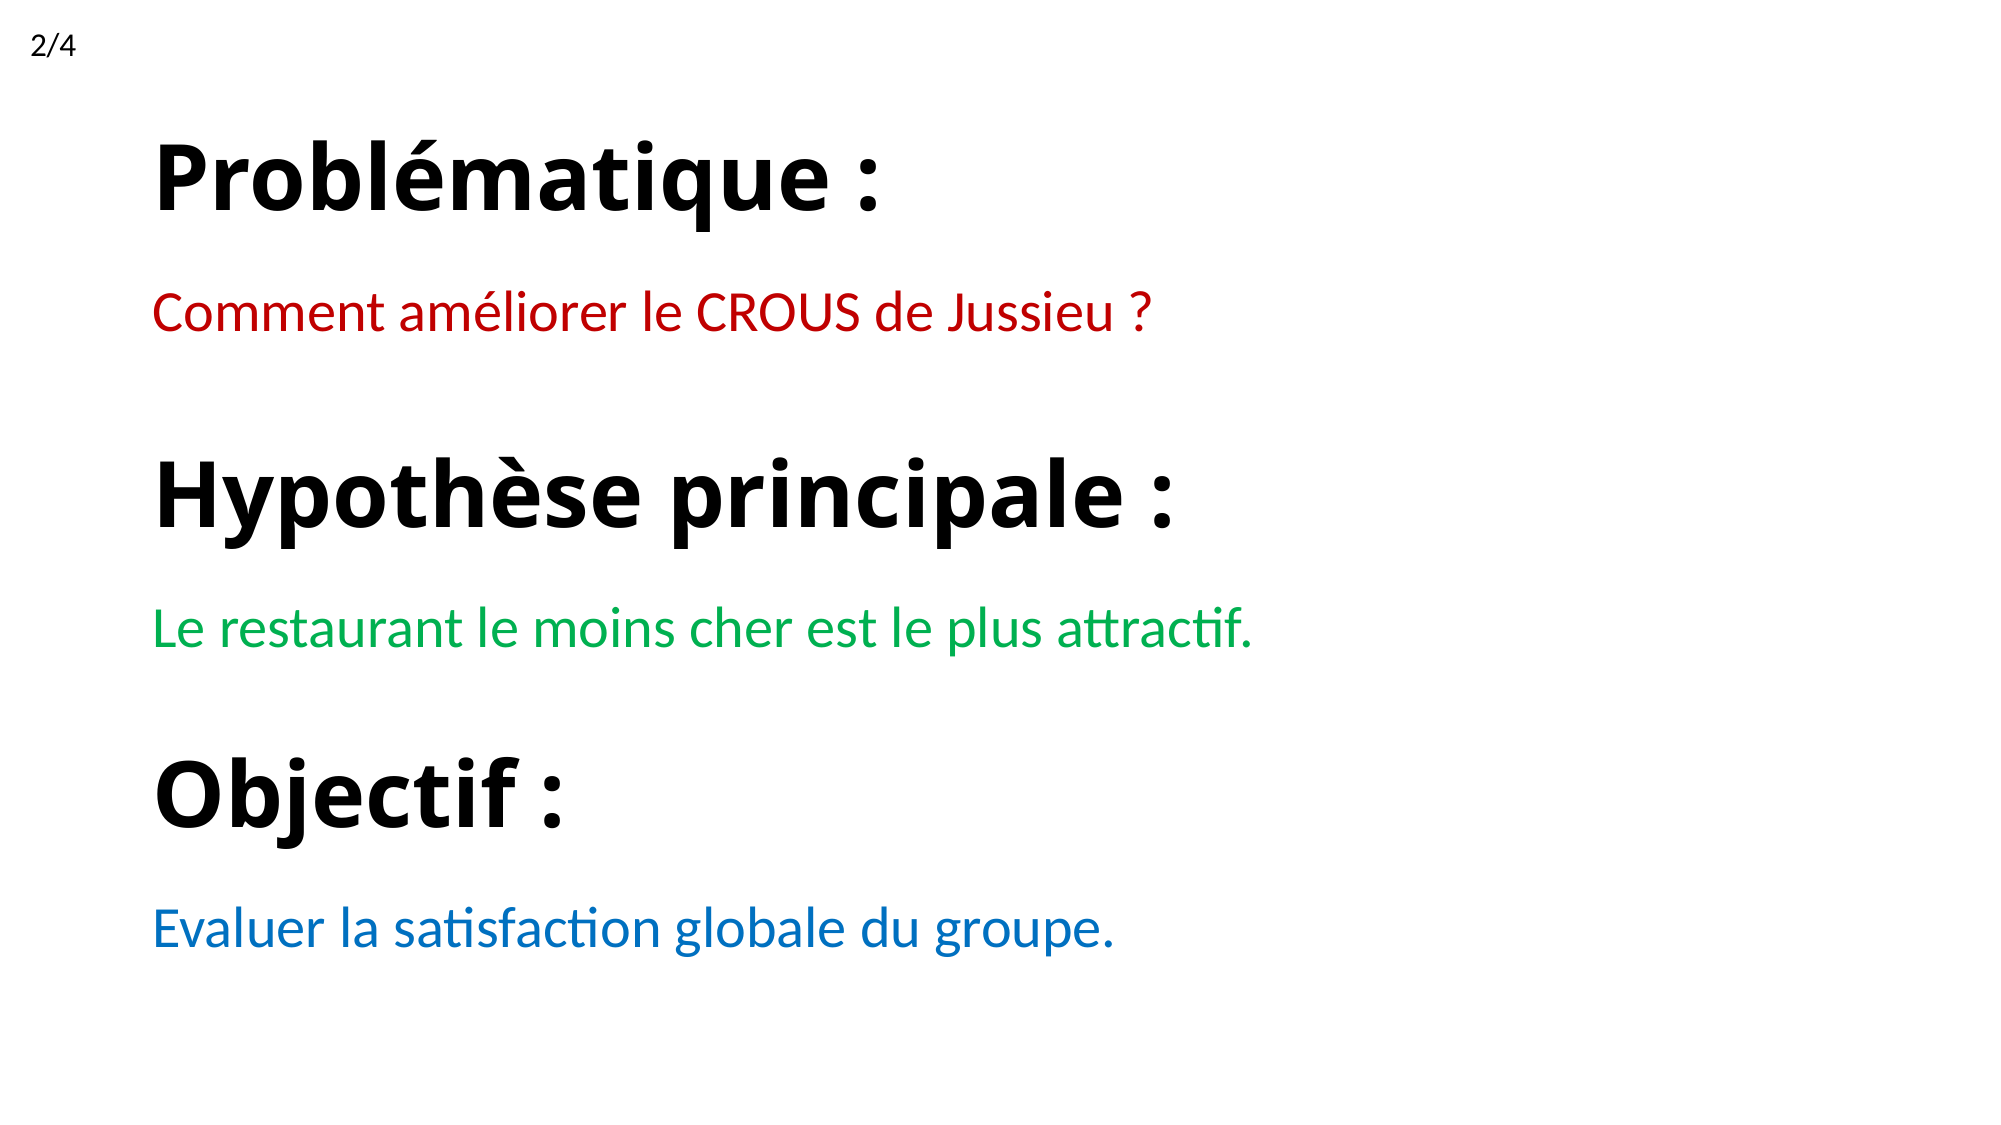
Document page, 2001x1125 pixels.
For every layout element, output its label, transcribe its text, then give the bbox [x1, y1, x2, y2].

text_box Evaluer la satisfaction globale du groupe. [137, 889, 1863, 990]
text_box Le restaurant le moins cher est le plus attractif. [137, 589, 1863, 689]
text_box 2/4 [15, 16, 110, 71]
text_box Objectif : [137, 689, 1863, 889]
list Comment améliorer le CROUS de Jussieu ? [137, 273, 1863, 388]
text_box Hypothèse principale : [137, 388, 1863, 589]
title Problématique : [137, 71, 1863, 273]
